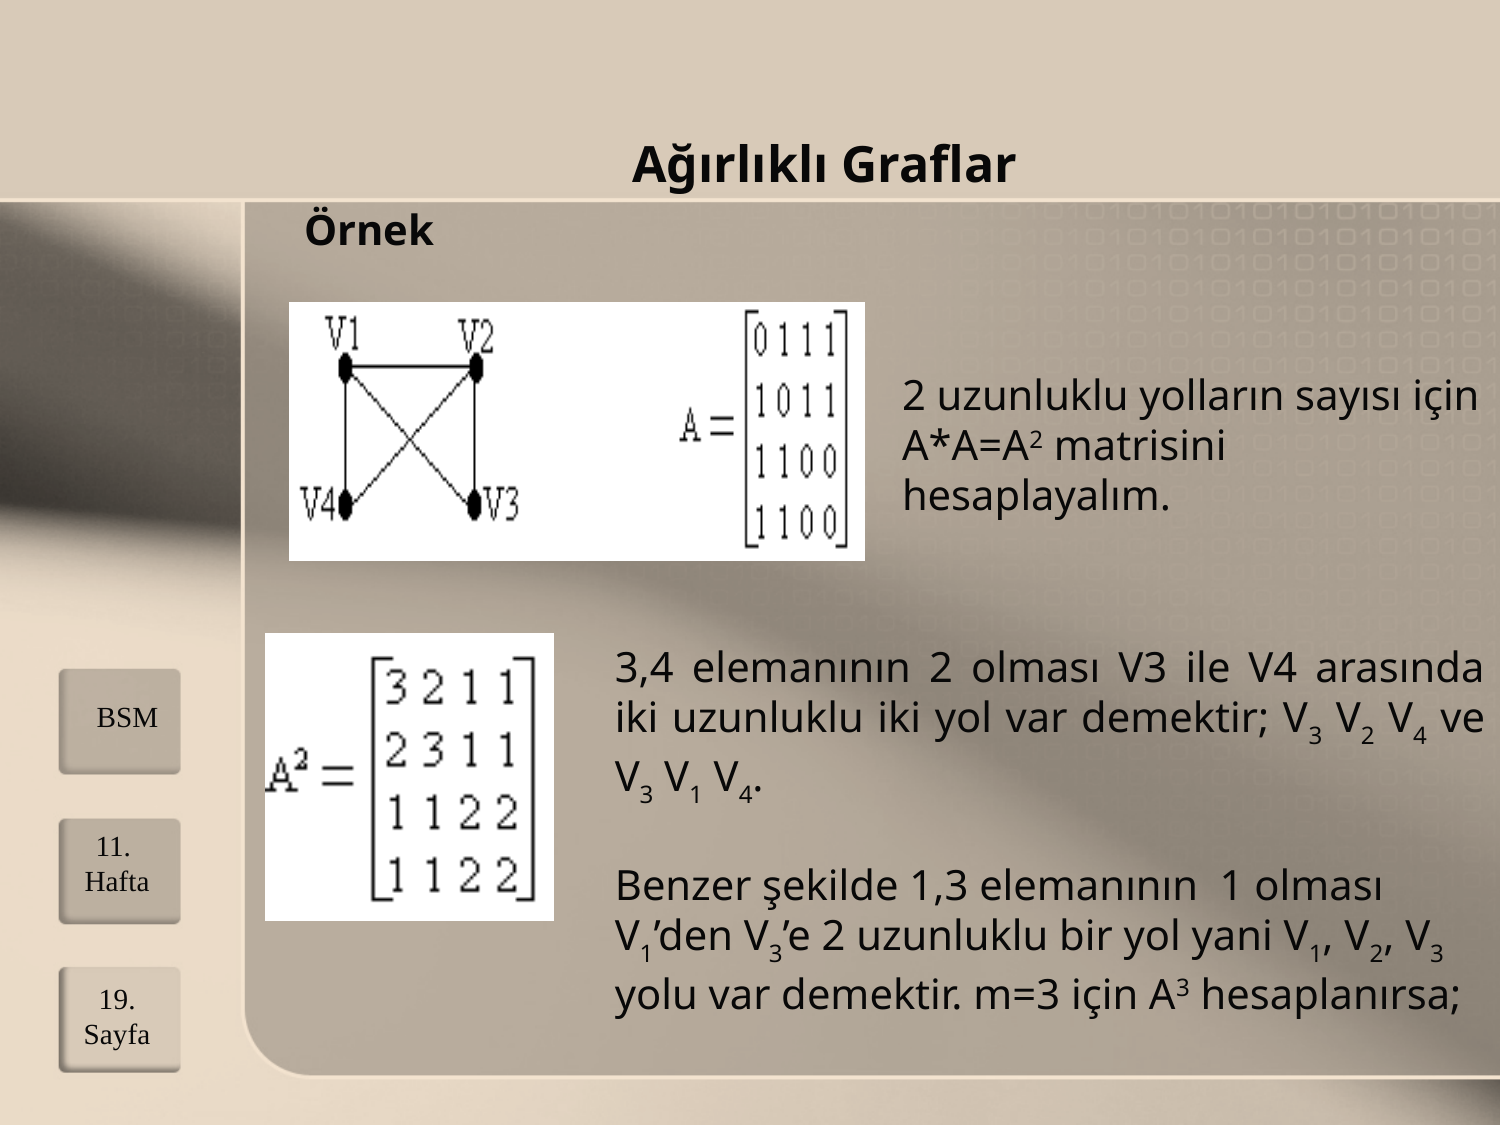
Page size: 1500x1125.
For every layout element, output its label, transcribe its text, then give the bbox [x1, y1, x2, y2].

text_box 11. Hafta [58, 820, 176, 926]
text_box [289, 302, 865, 562]
text_box BSM [81, 691, 176, 742]
text_box 3,4 elemanının 2 olması V3 ile V4 arasında iki uzunluklu iki yol var demektir; V3 V2 V4 ve V3 V1 V4. Benzer şekilde 1,3 elemanının 1 olması V1’den V3’e 2 uzunluklu bir yol yani V1, V2, V3 yolu var demektir. m=3 için A3 hesaplanırsa; [599, 633, 1500, 1025]
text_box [265, 632, 554, 921]
text_box Örnek [289, 196, 615, 300]
text_box Ağırlıklı Graflar [324, 124, 1325, 200]
text_box 2 uzunluklu yolların sayısı için A*A=A2 matrisini hesaplayalım. [887, 491, 1500, 527]
text_box 19. Sayfa [58, 972, 176, 1067]
text_box 2 uzunluklu yolların sayısı için A*A=A2 matrisini hesaplayalım. [887, 361, 1500, 490]
